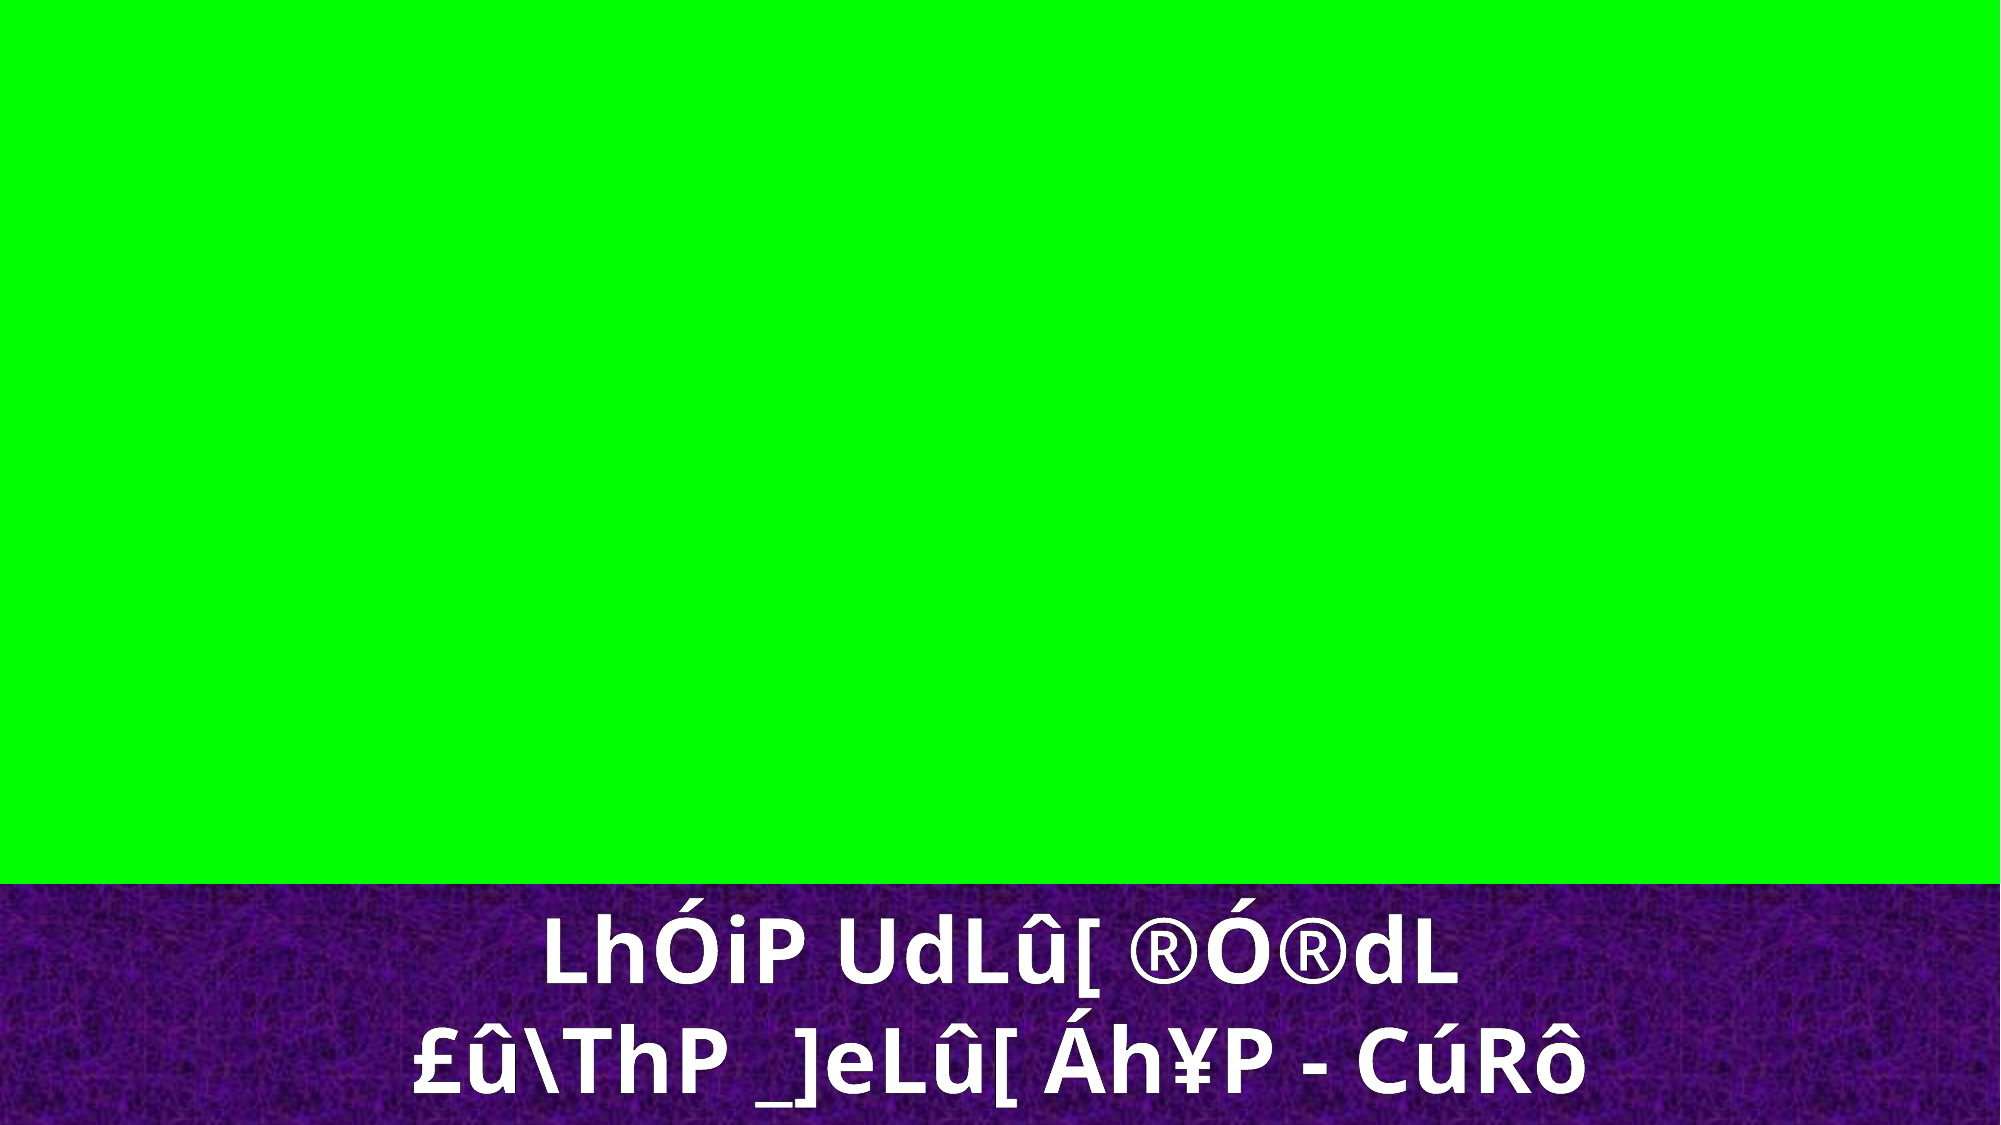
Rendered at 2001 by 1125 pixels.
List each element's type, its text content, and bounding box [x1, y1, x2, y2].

text_box [0, 1120, 2000, 1125]
text_box LhÓiP UdLû[ ®Ó®dL £û\ThP _]eLû[ Áh¥P - CúRô [0, 884, 2000, 1120]
